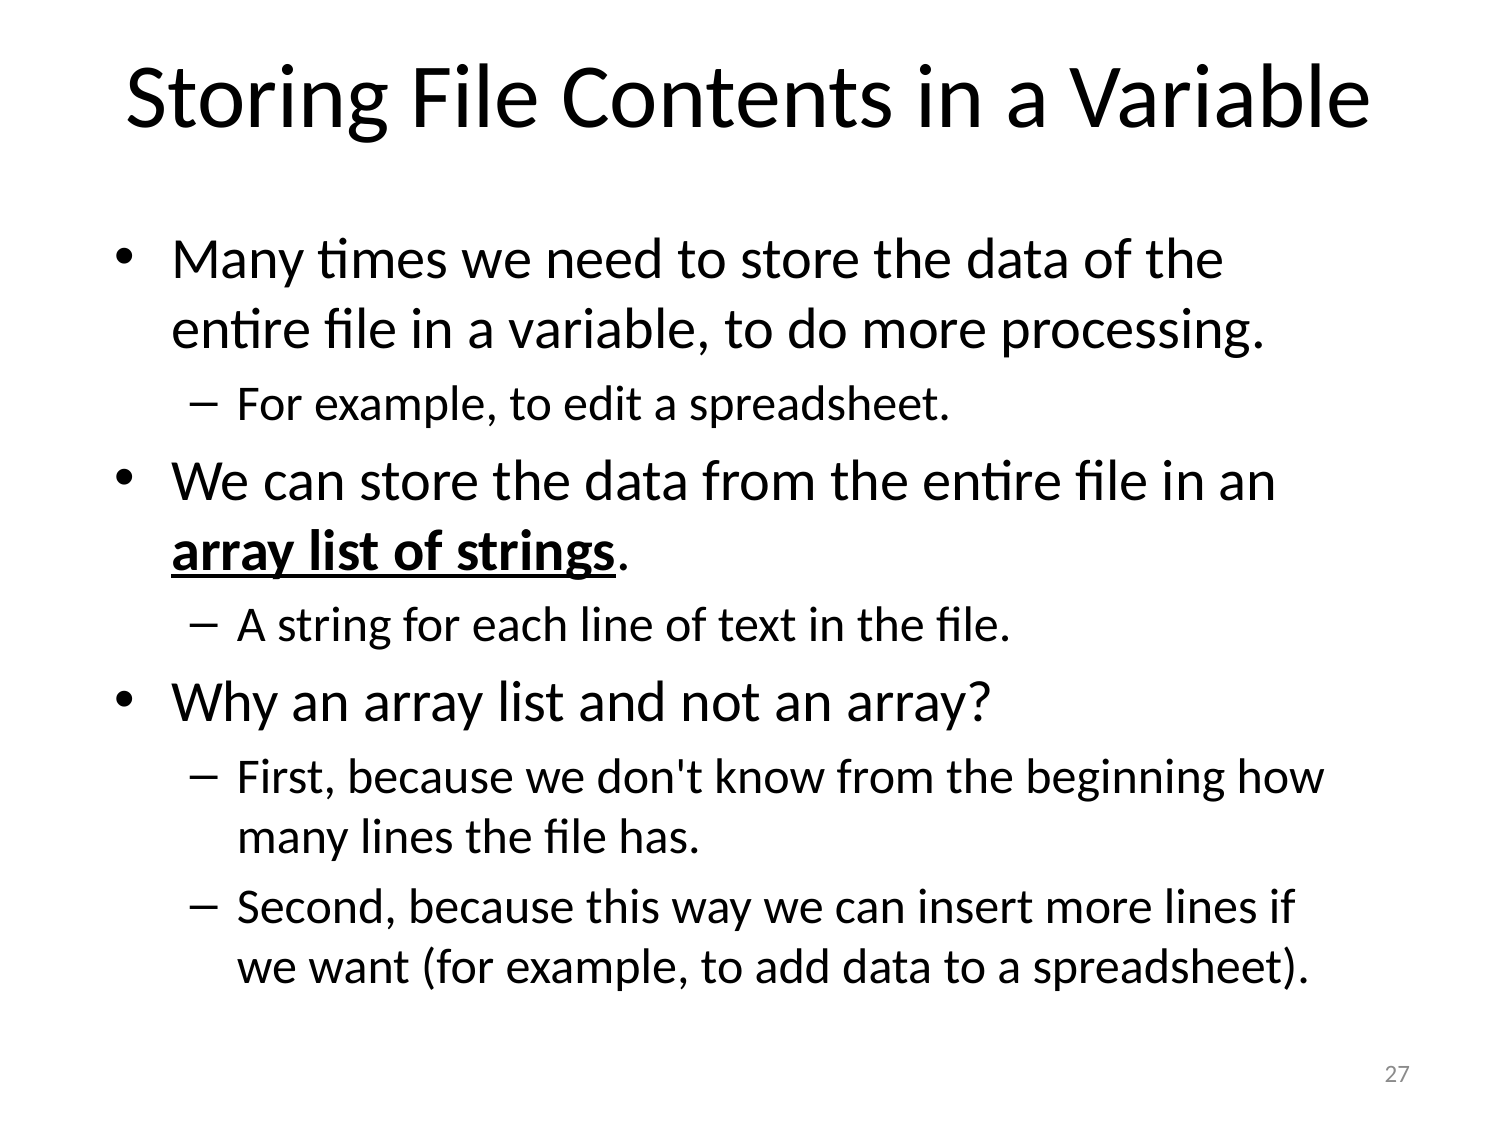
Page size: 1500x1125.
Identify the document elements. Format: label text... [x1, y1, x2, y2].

slide_number 27 [1074, 1042, 1425, 1103]
title Storing File Contents in a Variable [75, 20, 1425, 163]
text_box Many times we need to store the data of the entire file in a variable, to do more processing. For example, to edit a spreadsheet. We can store the data from the entire file in an array list of strings. A string for each line of text in the file. Why an array list and not an array? First, because we don't know from the beginning how many lines the file has. Second, because this way we can insert more lines if we want (for example, to add data to a spreadsheet). [99, 212, 1375, 935]
